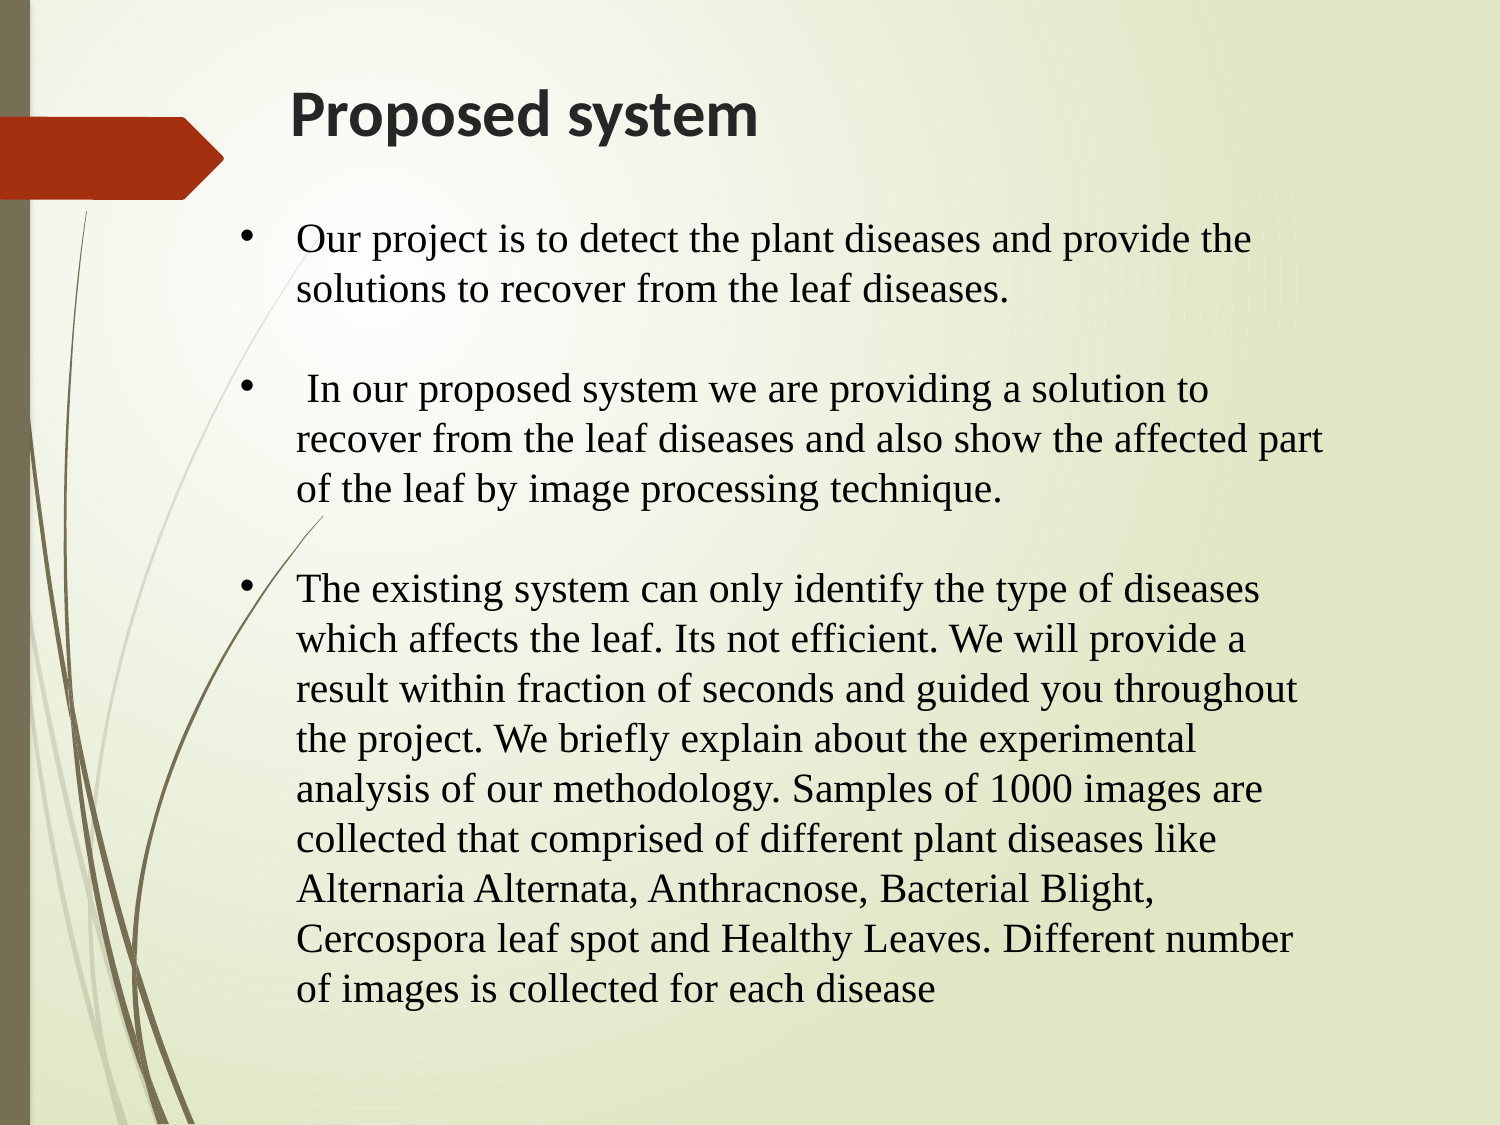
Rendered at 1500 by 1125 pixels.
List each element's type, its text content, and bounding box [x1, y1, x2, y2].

text_box Our project is to detect the plant diseases and provide the solutions to recover from the leaf diseases. In our proposed system we are providing a solution to recover from the leaf diseases and also show the affected part of the leaf by image processing technique. The existing system can only identify the type of diseases which affects the leaf. Its not efficient. We will provide a result within fraction of seconds and guided you throughout the project. We briefly explain about the experimental analysis of our methodology. Samples of 1000 images are collected that comprised of different plant diseases like Alternaria Alternata, Anthracnose, Bacterial Blight, Cercospora leaf spot and Healthy Leaves. Different number of images is collected for each disease [224, 202, 1344, 1018]
title Proposed system [275, 62, 1356, 198]
